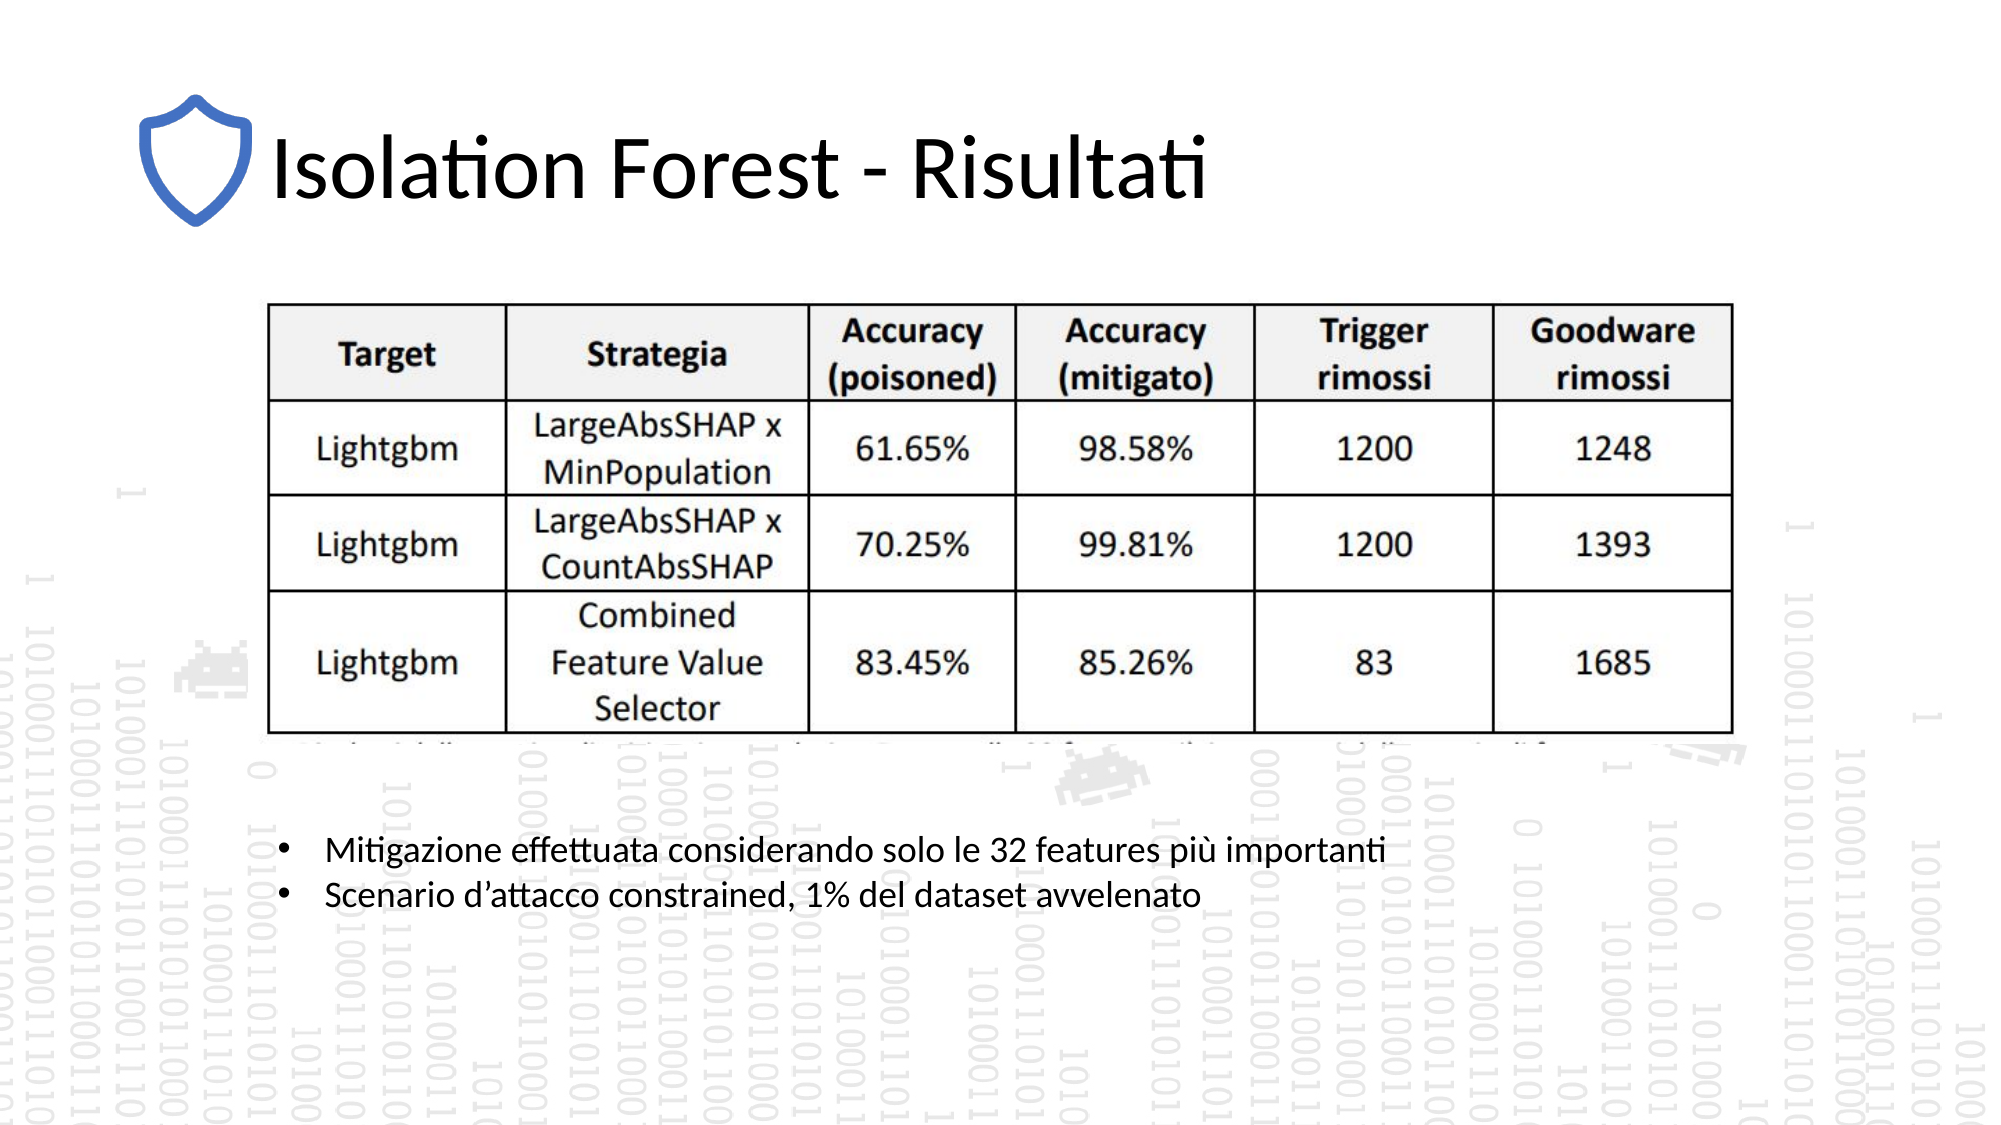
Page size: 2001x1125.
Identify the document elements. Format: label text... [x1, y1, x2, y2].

picture [248, 277, 1756, 744]
title Isolation Forest - Risultati [255, 59, 1863, 278]
text_box Mitigazione effettuata considerando solo le 32 features più importanti Scenario d’attacco constrained, 1% del dataset avvelenato [262, 817, 1403, 923]
picture [122, 88, 269, 235]
